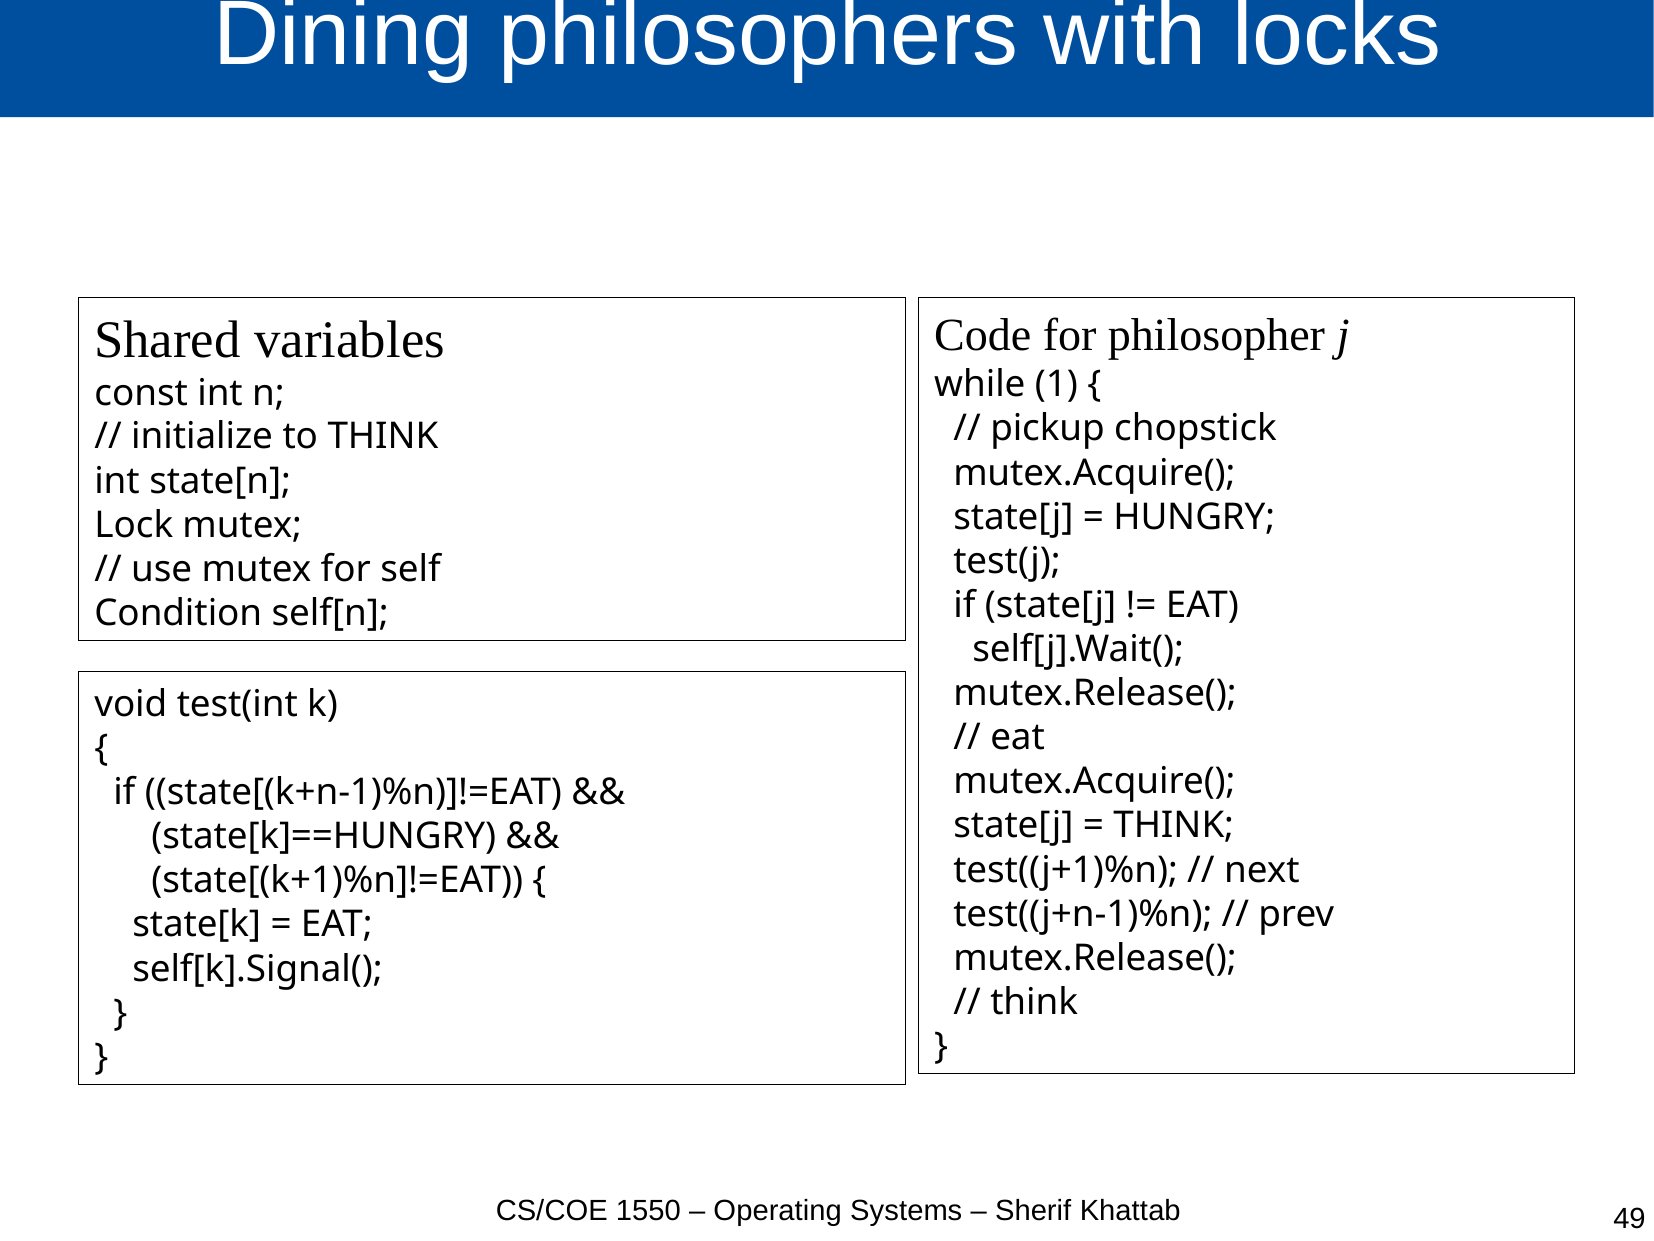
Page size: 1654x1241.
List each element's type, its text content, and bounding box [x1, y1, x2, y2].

footer CS/COE 1550 – Operating Systems – Sherif Khattab [460, 1190, 1217, 1241]
slide_number 49 [1265, 1198, 1647, 1241]
text_box void test(int k) { if ((state[(k+n-1)%n)]!=EAT) && (state[k]==HUNGRY) && (state[(k+1)%n]!=EAT)) { state[k] = EAT; self[k].Signal(); } } [78, 671, 906, 1085]
title Dining philosophers with locks [0, 0, 1654, 118]
text_box Code for philosopher j while (1) { // pickup chopstick mutex.Acquire(); state[j] = HUNGRY; test(j); if (state[j] != EAT) self[j].Wait(); mutex.Release(); // eat mutex.Acquire(); state[j] = THINK; test((j+1)%n); // next test((j+n-1)%n); // prev mutex.Release(); // think } [918, 297, 1575, 1074]
text_box Shared variables const int n; // initialize to THINK int state[n]; Lock mutex; // use mutex for self Condition self[n]; [78, 297, 906, 641]
